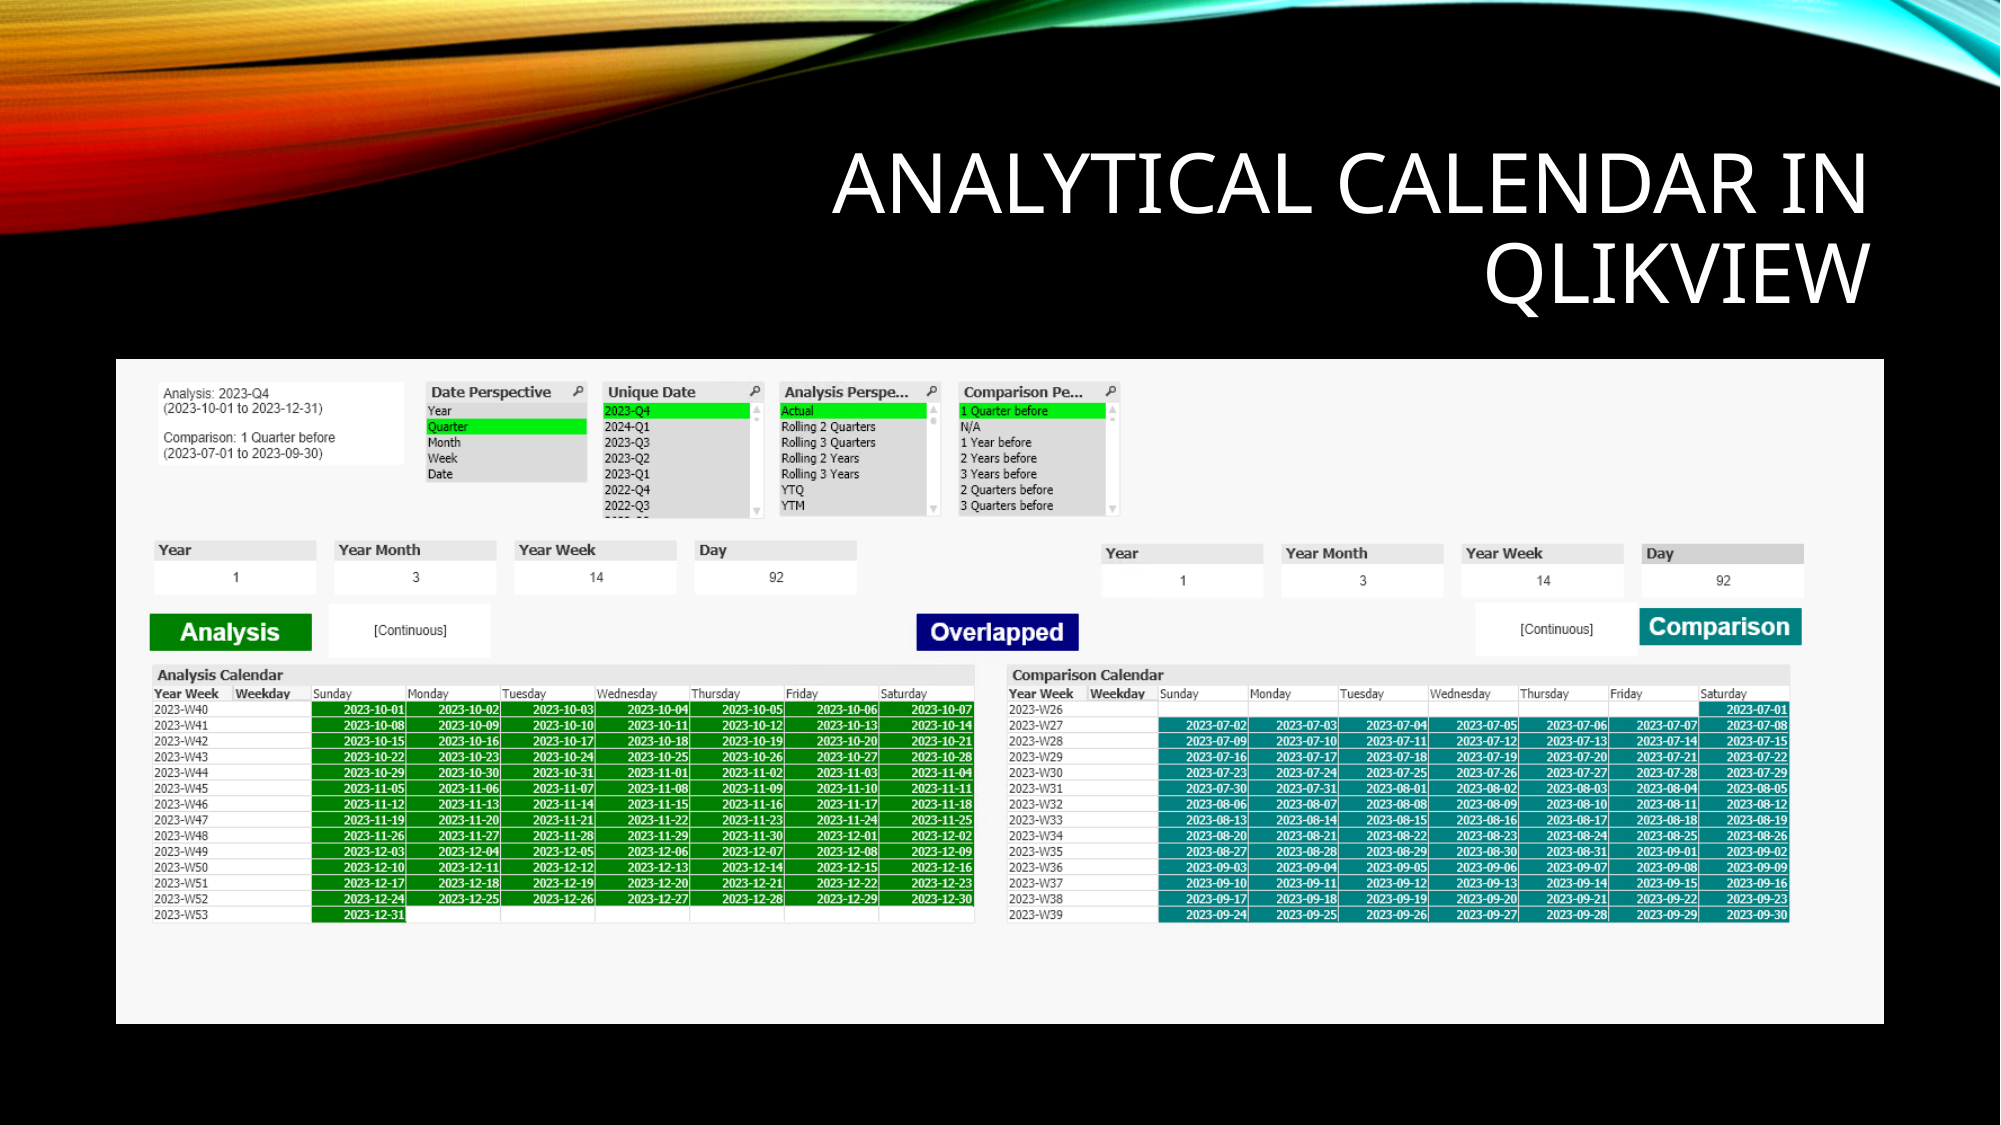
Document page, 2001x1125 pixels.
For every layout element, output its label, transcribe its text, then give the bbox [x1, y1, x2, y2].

title Analytical Calendar in QlikView [474, 125, 1888, 338]
picture [116, 359, 1884, 1025]
picture [0, 0, 2000, 237]
